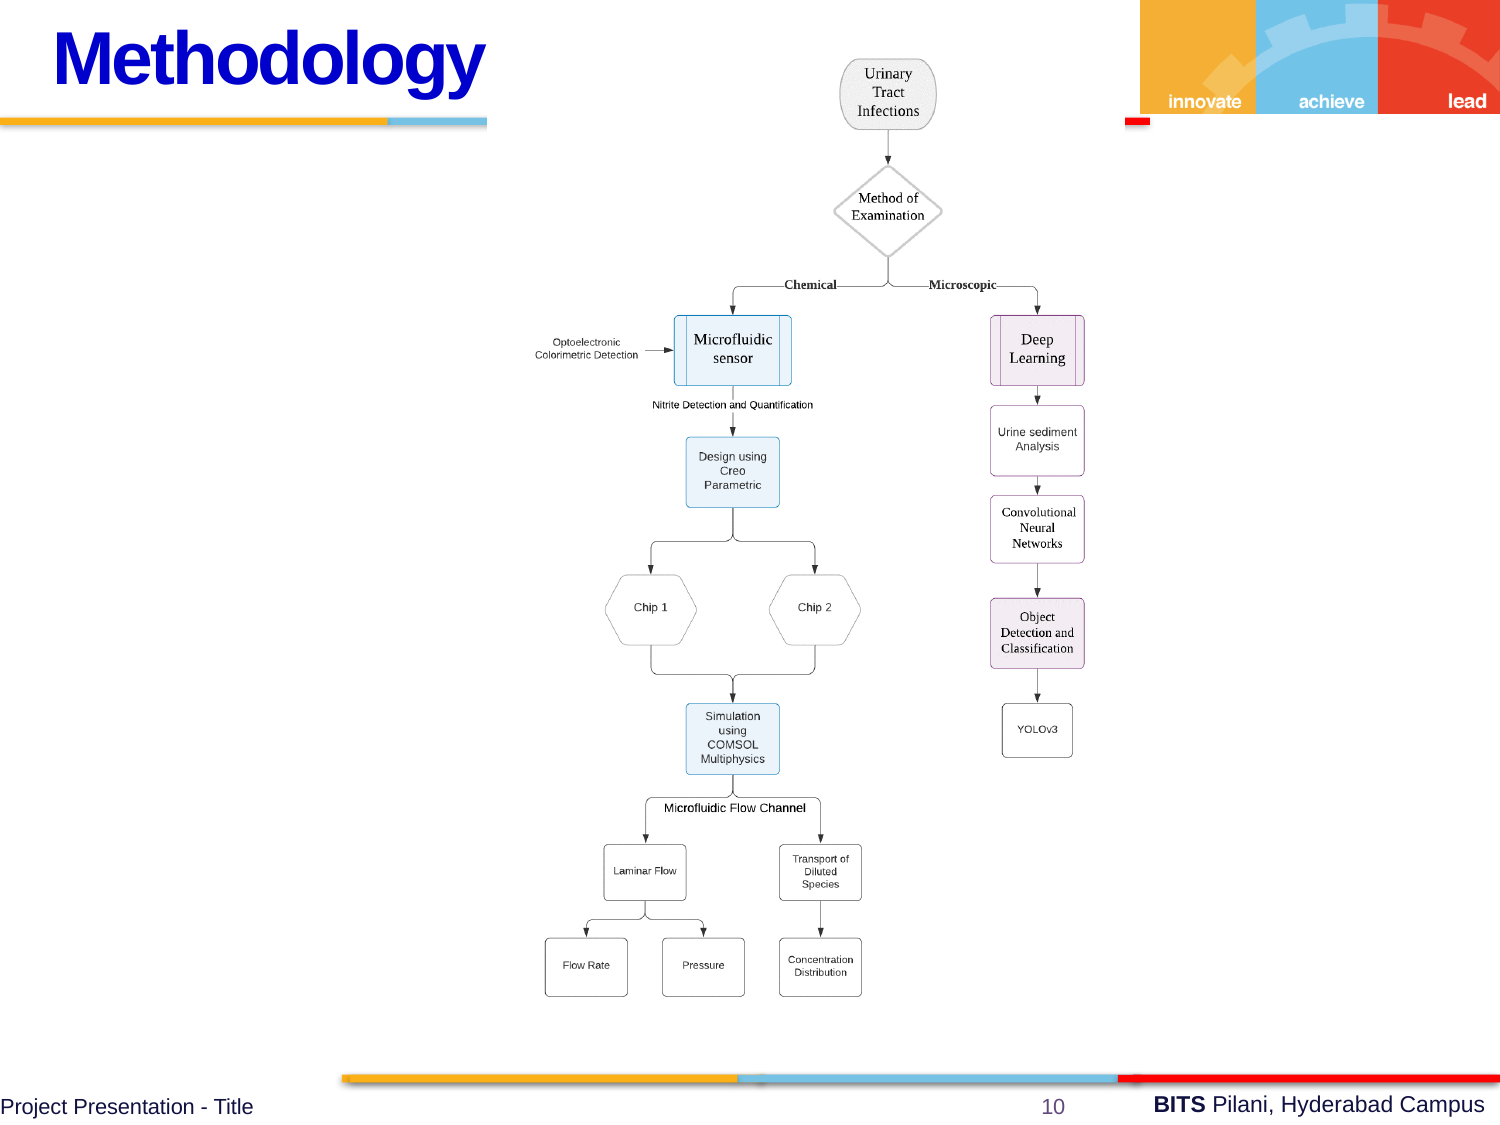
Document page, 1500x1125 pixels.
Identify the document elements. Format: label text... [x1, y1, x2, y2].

picture [1140, 0, 1500, 114]
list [487, 0, 1126, 1056]
list Methodology [37, 0, 485, 125]
